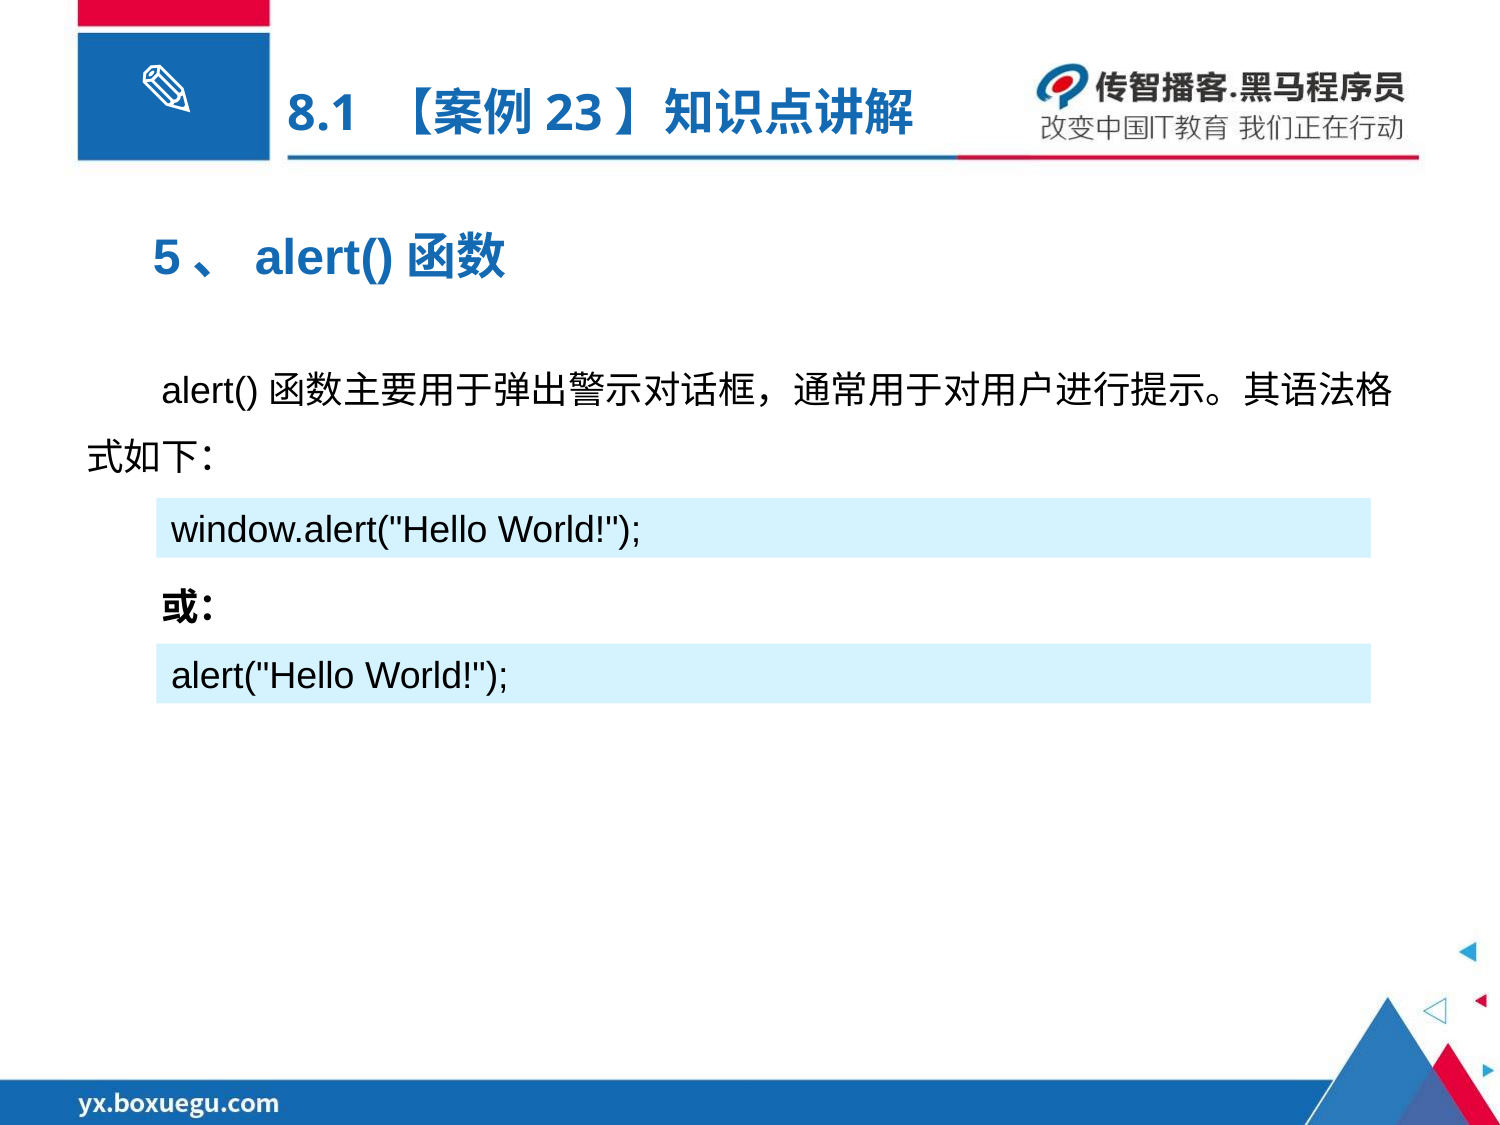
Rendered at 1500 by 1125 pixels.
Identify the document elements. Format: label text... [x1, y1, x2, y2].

title 8.1 【案例23】知识点讲解 [272, 73, 1500, 192]
text_box 5、alert()函数 [63, 216, 1137, 292]
text_box window.alert("Hello World!"); [156, 497, 1371, 558]
picture [0, 0, 1500, 1125]
text_box alert("Hello World!"); [156, 643, 1371, 704]
list alert()函数主要用于弹出警示对话框，通常用于对用户进行提示。其语法格式如下： 或： 或： [71, 335, 1422, 967]
